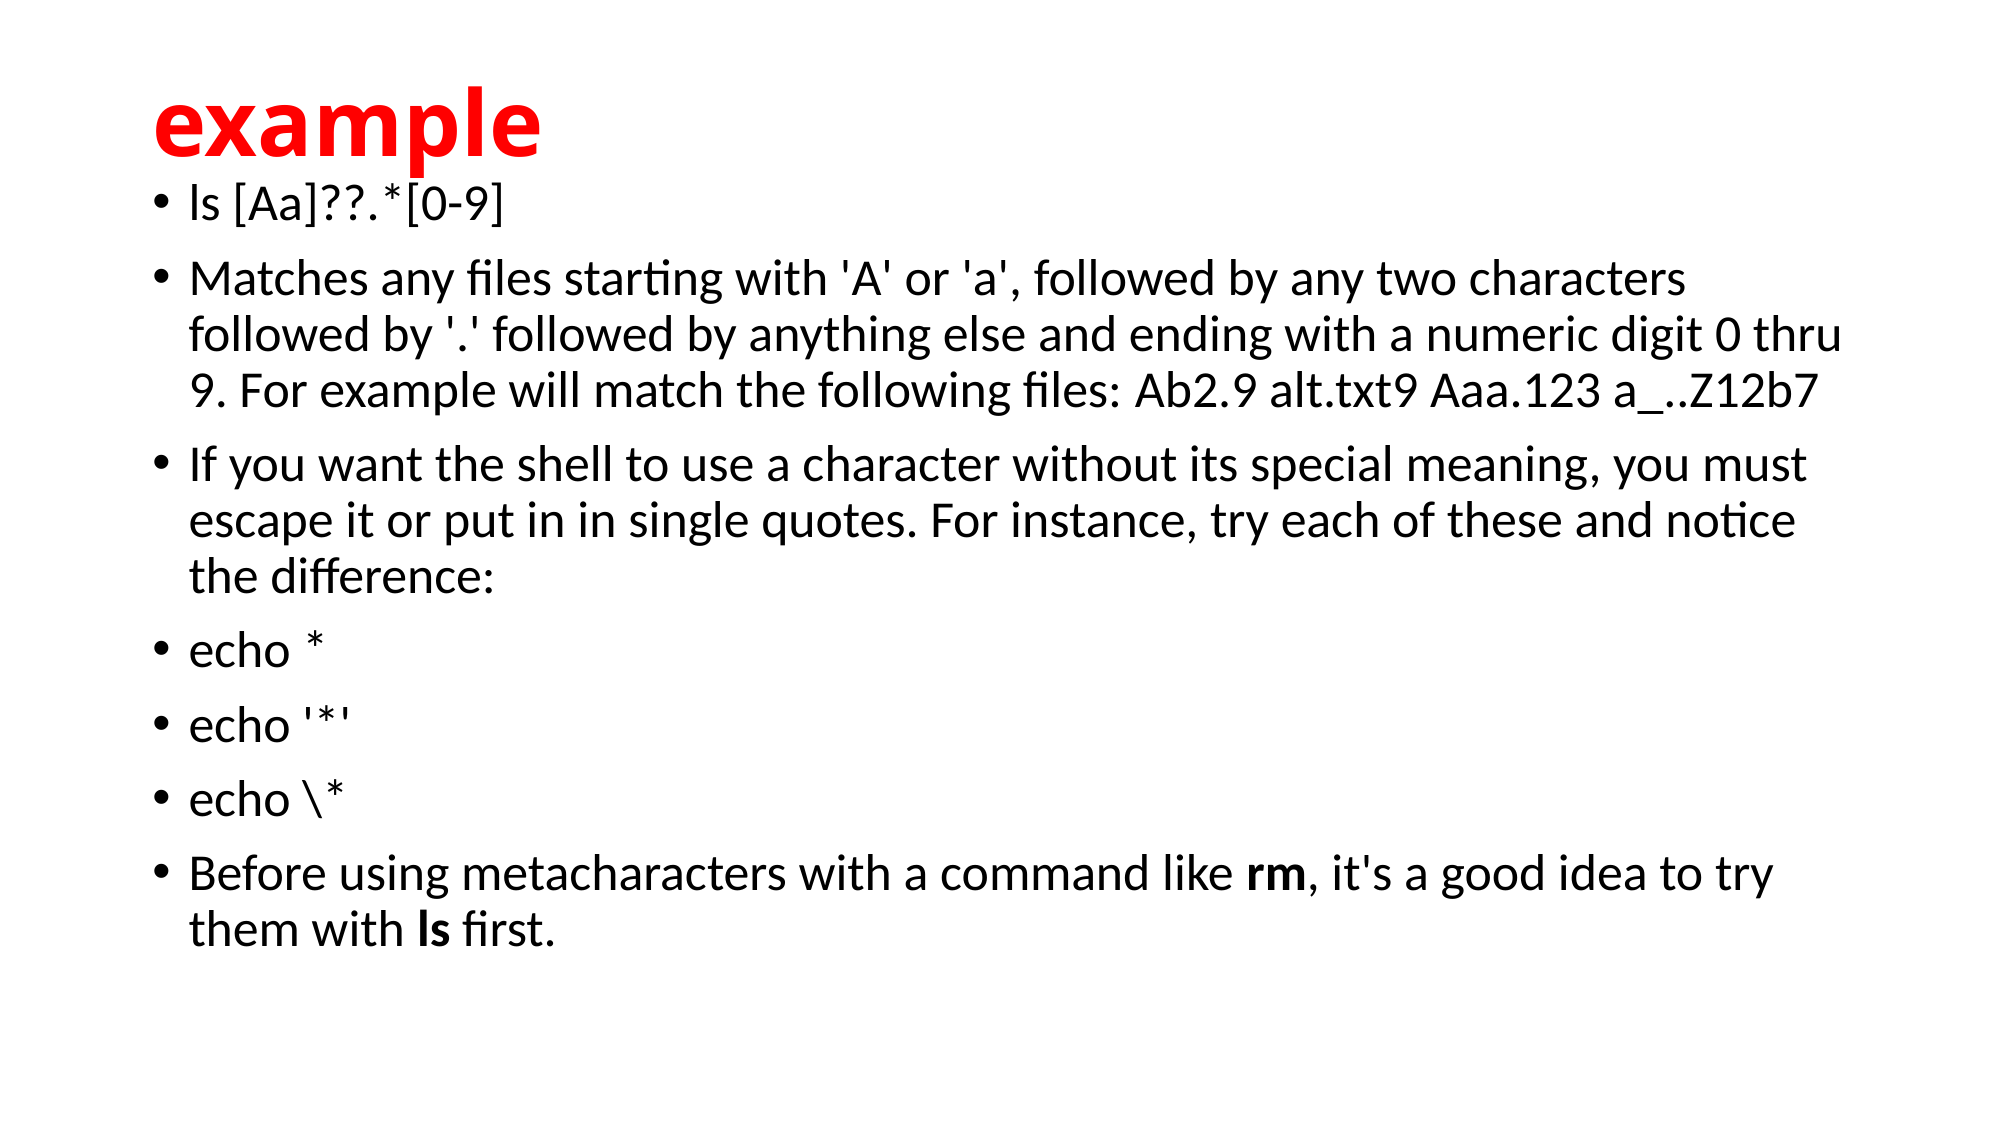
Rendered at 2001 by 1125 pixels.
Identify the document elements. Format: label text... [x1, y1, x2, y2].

list ls [Aa]??.*[0-9] Matches any files starting with 'A' or 'a', followed by any two characters followed by '.' followed by anything else and ending with a numeric digit 0 thru 9. For example will match the following files: Ab2.9 alt.txt9 Aaa.123 a_..Z12b7 If you want the shell to use a character without its special meaning, you must escape it or put in in single quotes. For instance, try each of these and notice the difference: echo * echo '*' echo \* Before using metacharacters with a command like rm, it's a good idea to try them with ls first. [137, 168, 1863, 1014]
title example [137, 59, 1863, 168]
